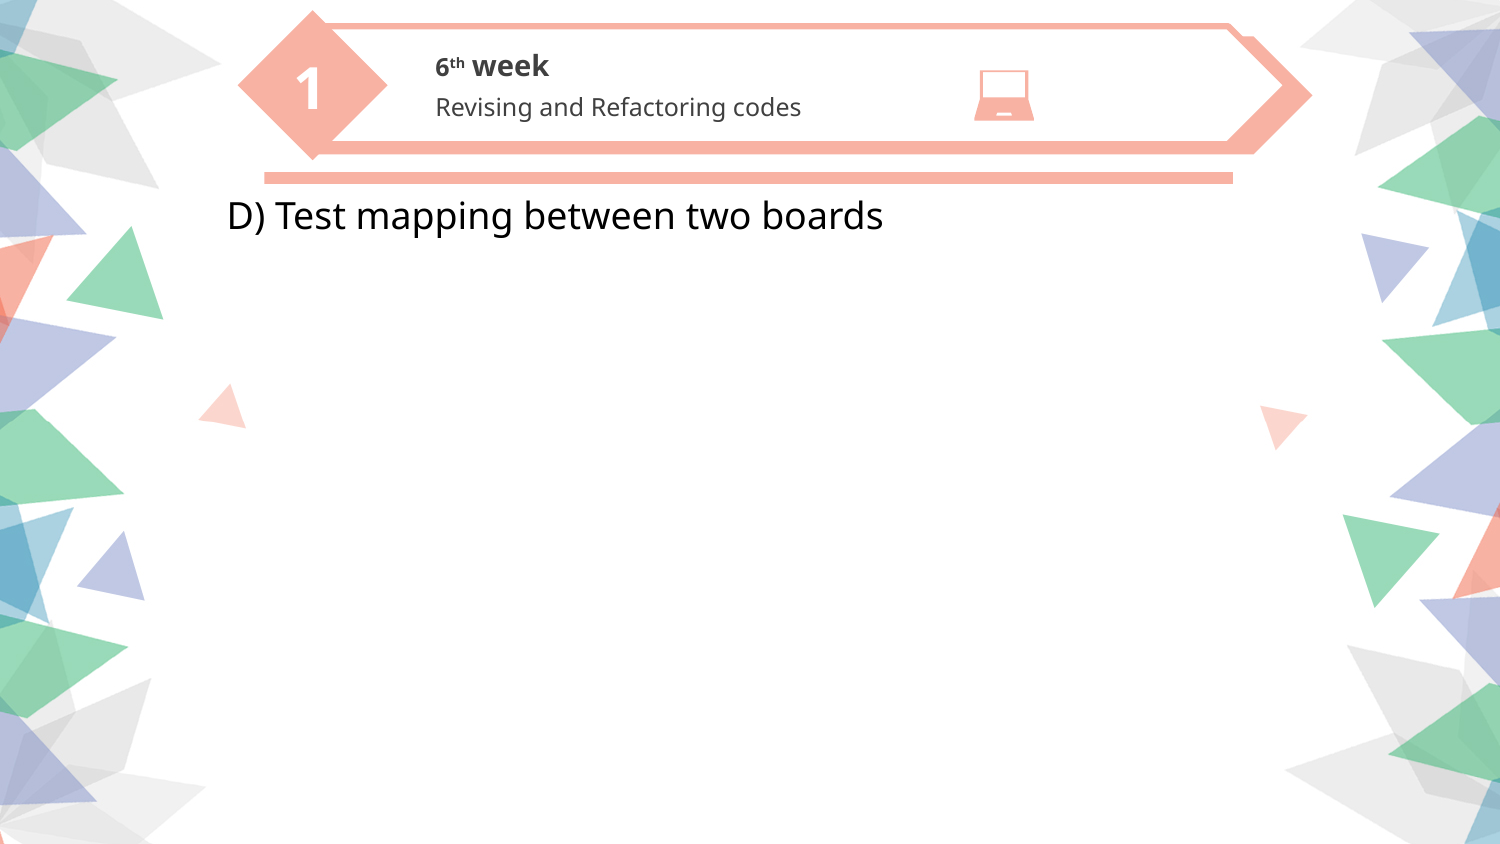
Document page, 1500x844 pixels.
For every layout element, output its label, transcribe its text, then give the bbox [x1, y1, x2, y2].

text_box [237, 9, 1313, 161]
text_box D) Test mapping between two boards [211, 184, 900, 245]
text_box [262, 170, 1235, 186]
picture [0, 0, 1500, 844]
